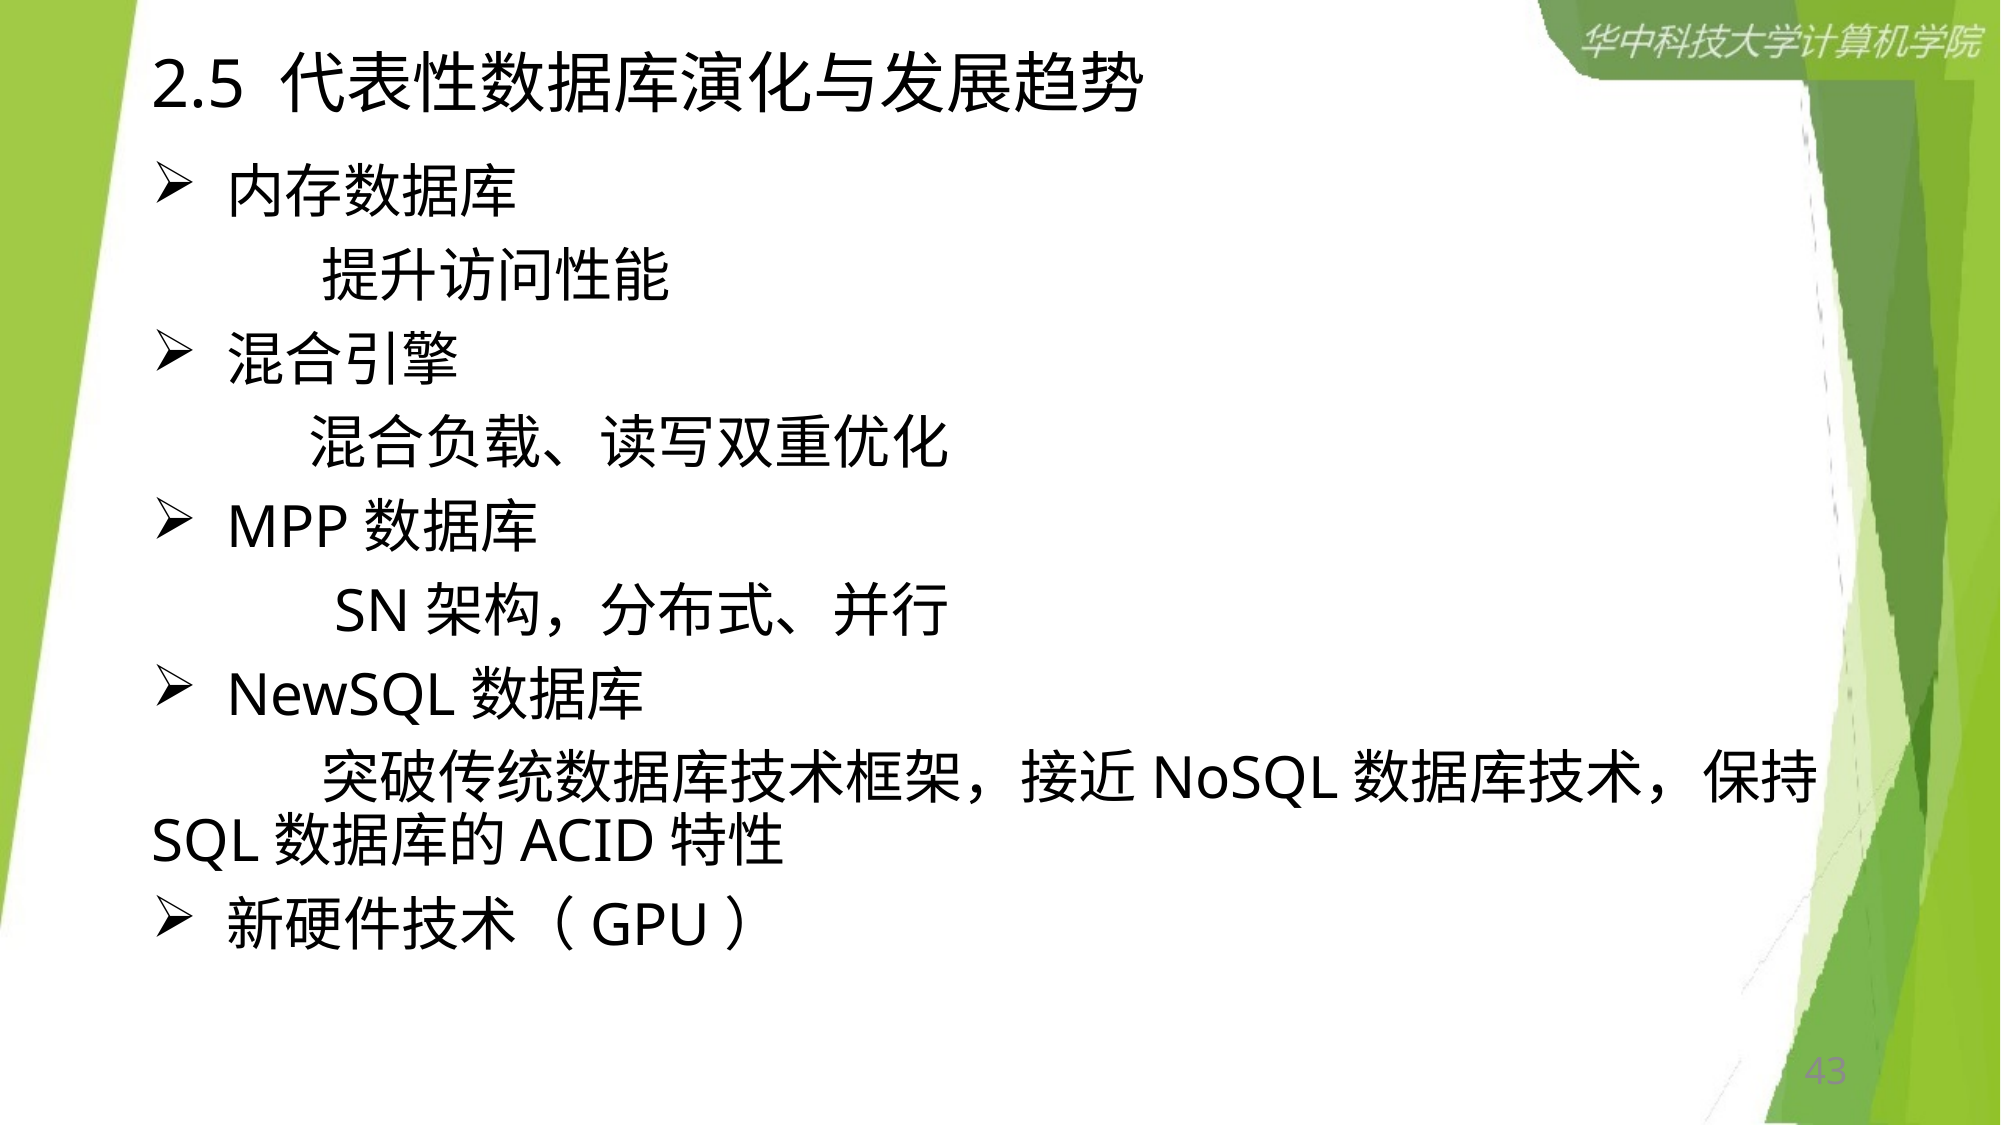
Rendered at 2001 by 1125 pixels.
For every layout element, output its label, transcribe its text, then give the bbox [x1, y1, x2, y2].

slide_number 43 [1412, 1042, 1863, 1103]
title 2.5 代表性数据库演化与发展趋势 [136, 10, 1862, 154]
list 内存数据库 提升访问性能 混合引擎 混合负载、读写双重优化 MPP数据库 SN架构，分布式、并行 NewSQL数据库 突破传统数据库技术框架，接近NoSQL数据库技术，保持SQL数据库的ACID特性 新硬件技术（GPU） [136, 154, 1946, 975]
picture [0, 0, 2001, 1125]
